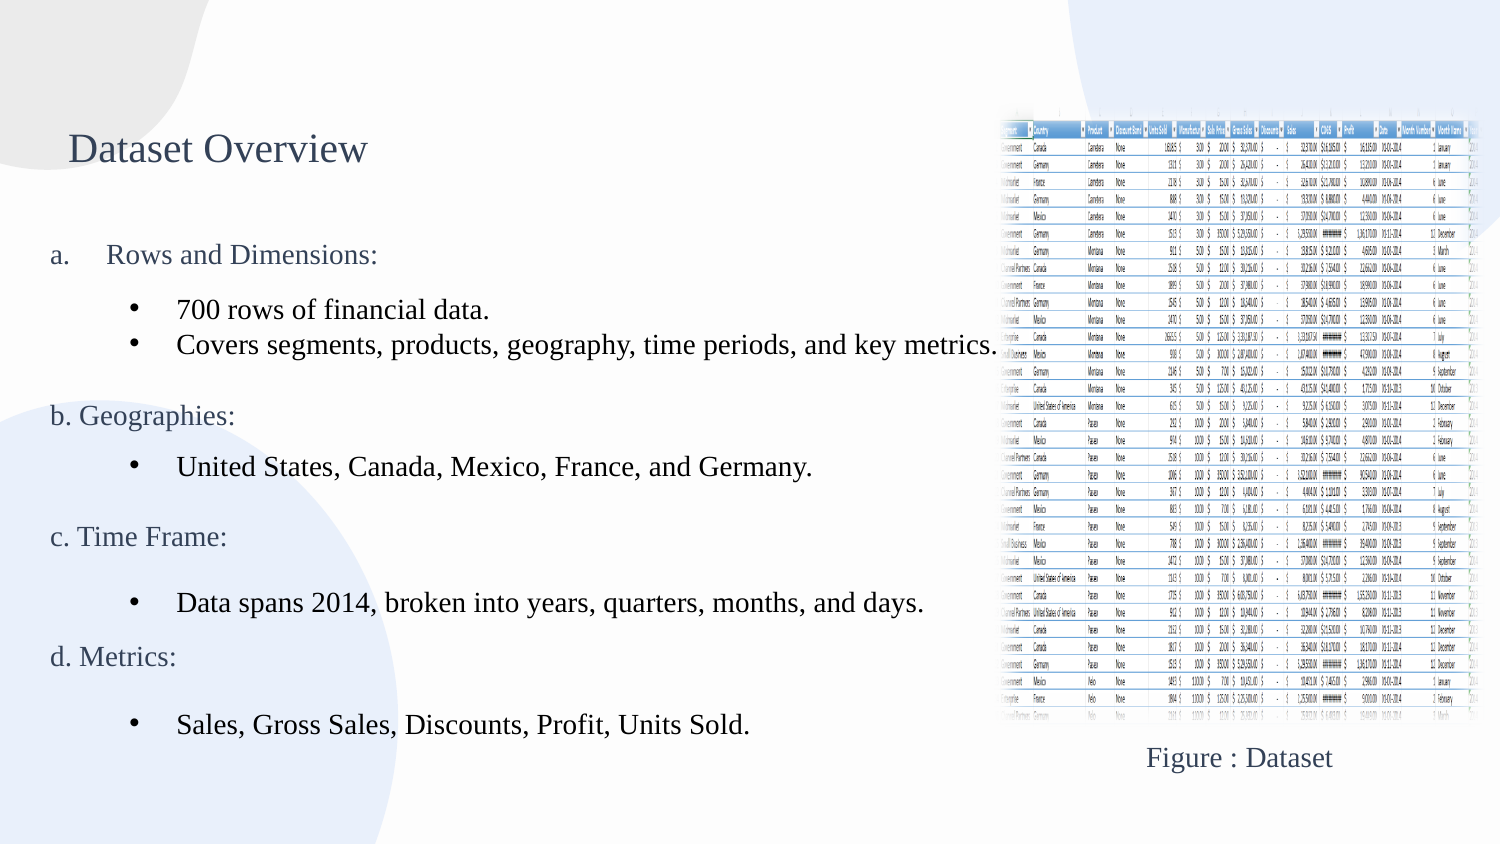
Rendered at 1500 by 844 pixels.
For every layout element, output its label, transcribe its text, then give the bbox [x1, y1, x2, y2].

subtitle Rows and Dimensions: b. Geographies: c. Time Frame: d. Metrics: [34, 215, 809, 277]
text_box Data spans 2014, broken into years, quarters, months, and days. [114, 576, 988, 626]
title Dataset Overview [51, 102, 385, 187]
text_box Figure : Dataset [1073, 737, 1407, 789]
picture [993, 102, 1487, 728]
text_box Sales, Gross Sales, Discounts, Profit, Units Sold. [114, 697, 1130, 748]
text_box United States, Canada, Mexico, France, and Germany. [114, 439, 988, 490]
text_box 700 rows of financial data. Covers segments, products, geography, time periods, and key metrics. [114, 282, 988, 368]
